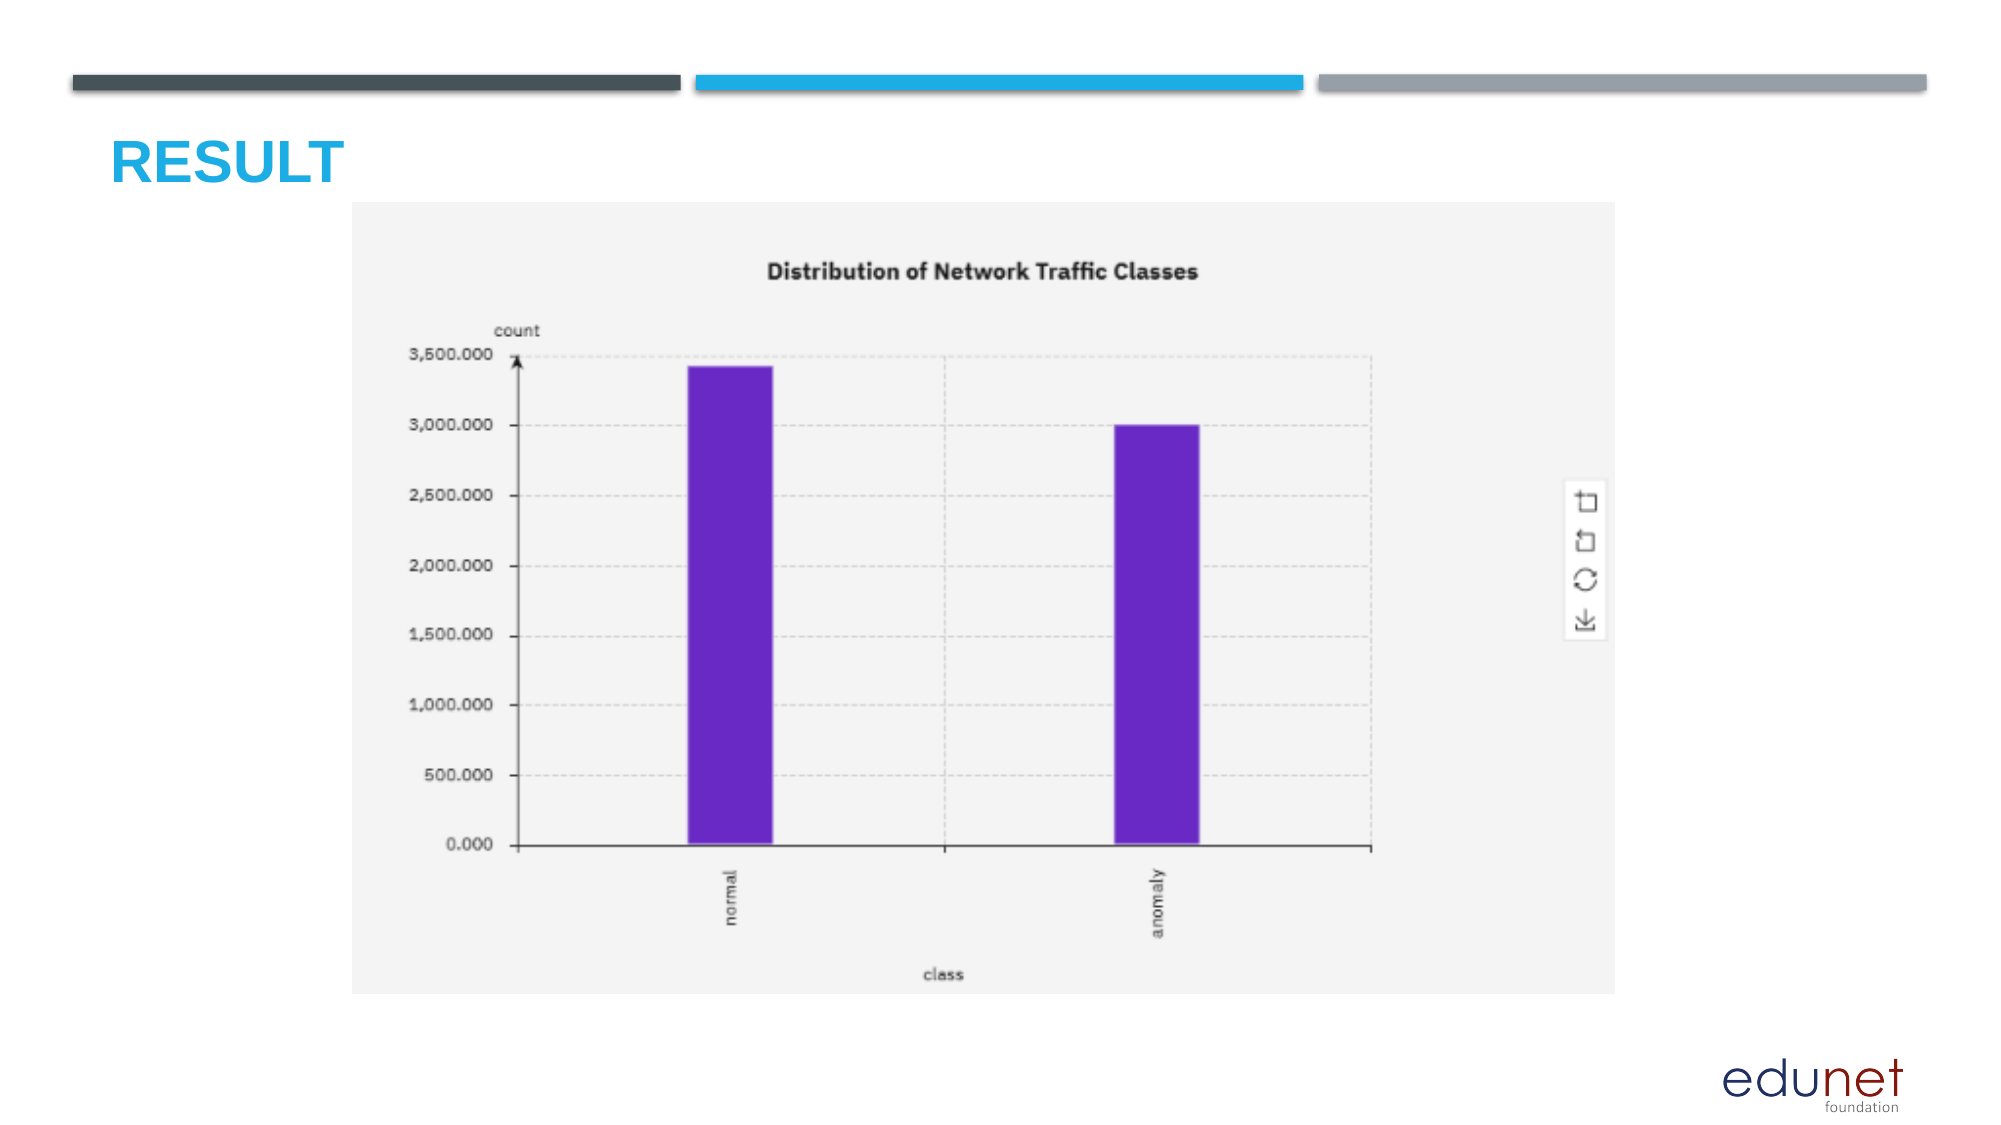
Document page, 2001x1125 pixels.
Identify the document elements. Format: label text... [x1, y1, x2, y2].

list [351, 201, 1616, 995]
title Result [95, 115, 1905, 203]
picture [1719, 1056, 1905, 1116]
